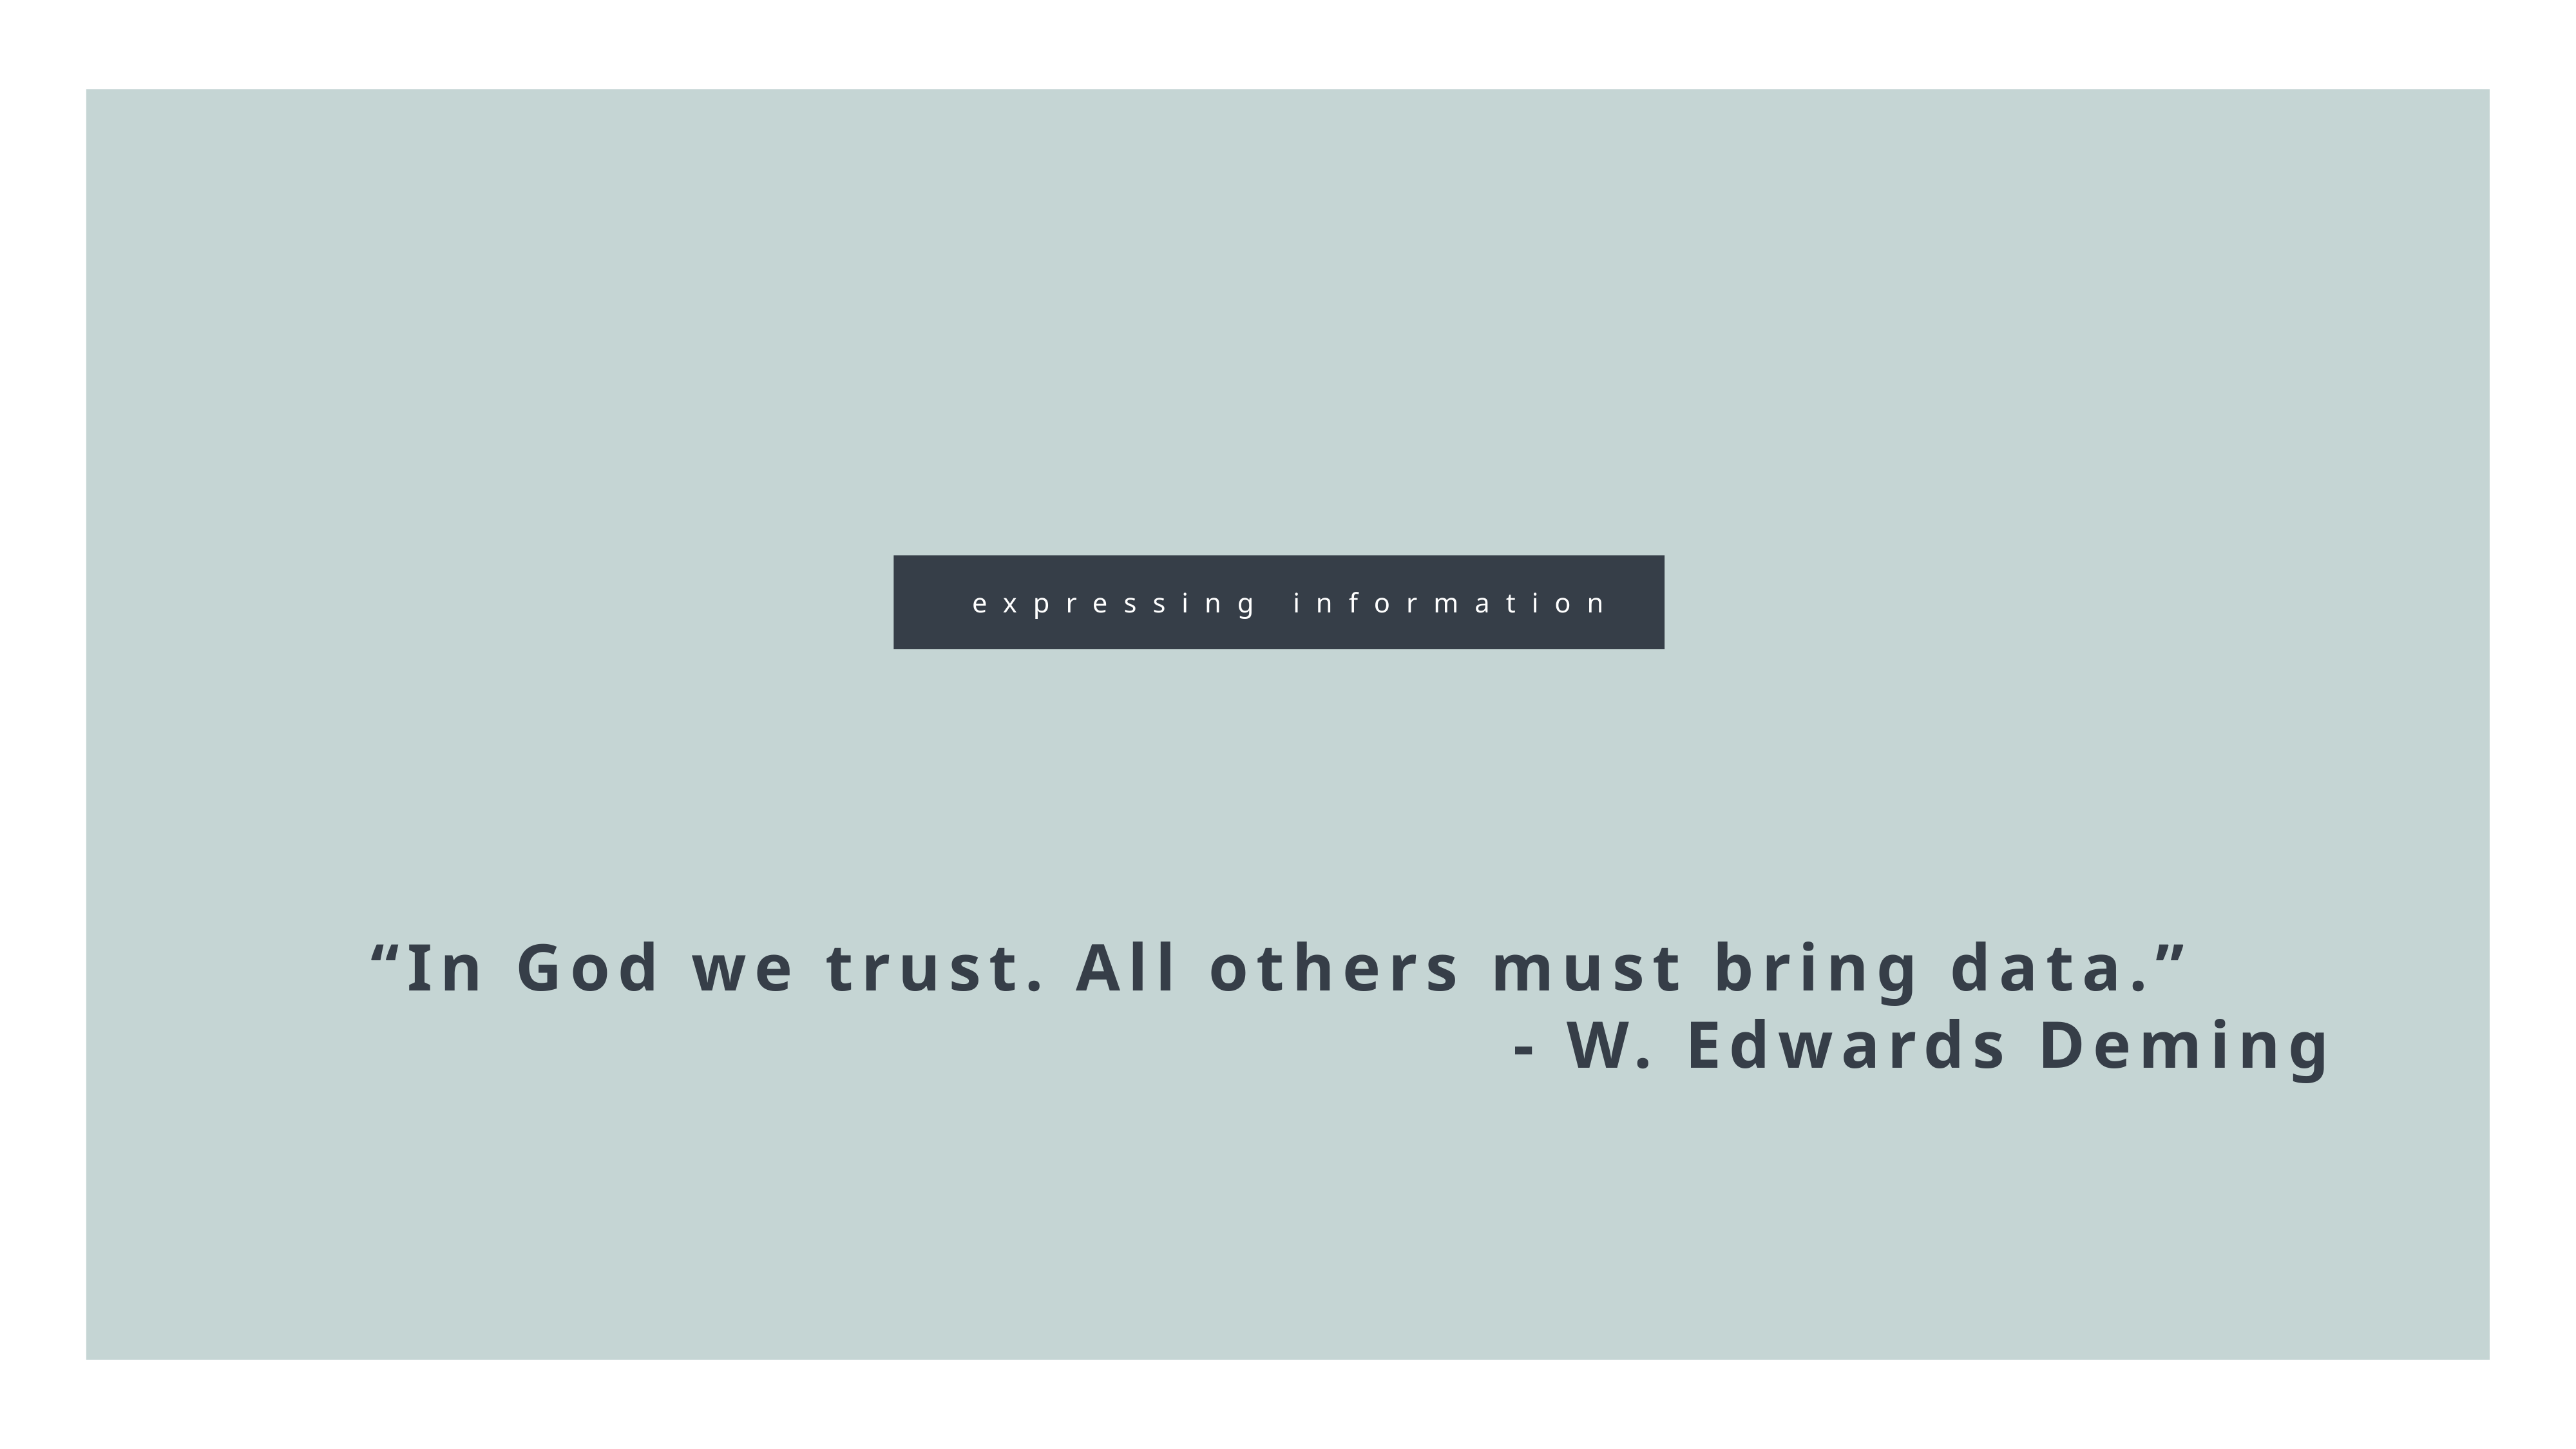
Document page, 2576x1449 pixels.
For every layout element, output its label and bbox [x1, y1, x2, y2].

text_box [837, 555, 1739, 650]
picture [86, 89, 2490, 1360]
